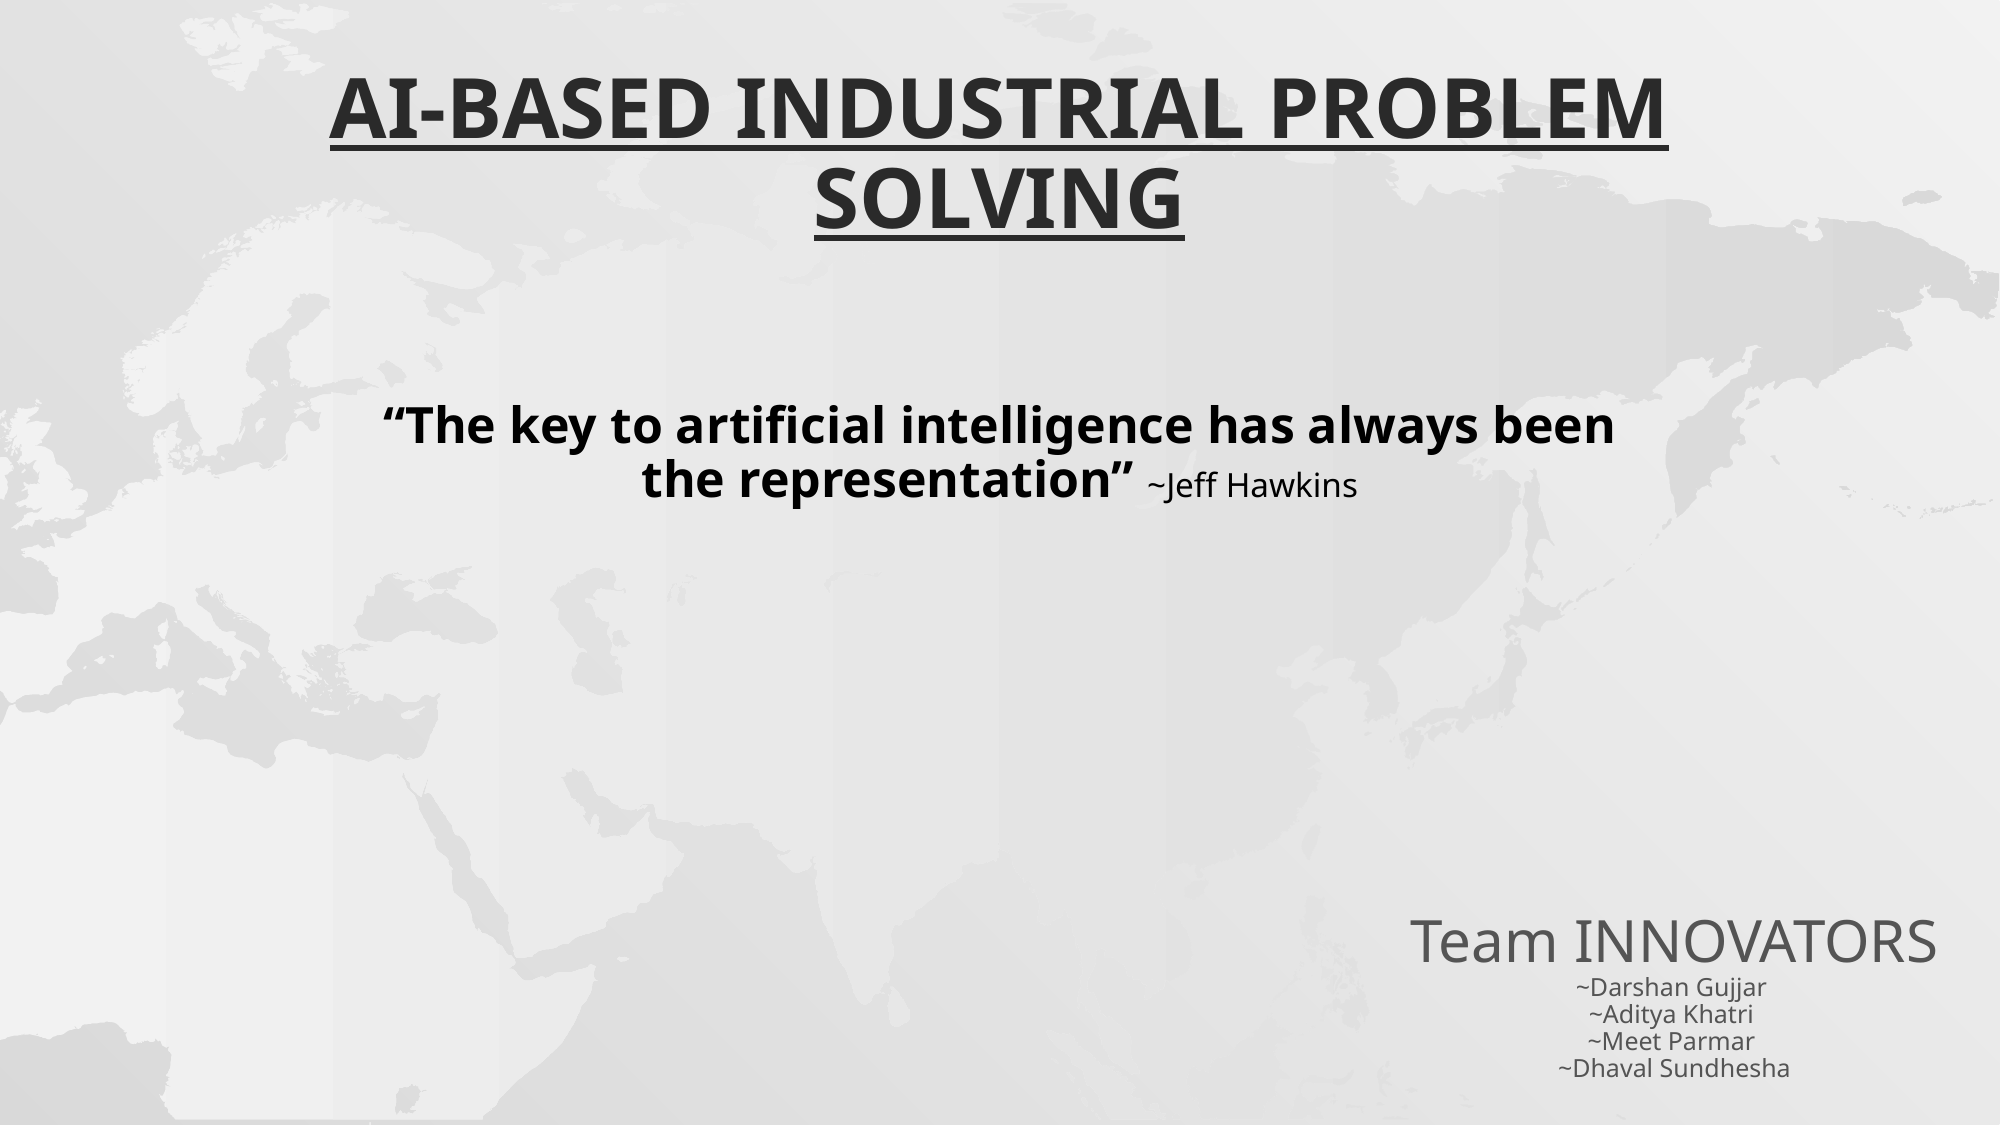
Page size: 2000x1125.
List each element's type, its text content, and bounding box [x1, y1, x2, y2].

subtitle Team INNOVATORS ~Darshan Gujjar ~Aditya Khatri ~Meet Parmar ~Dhaval Sundhesha [1349, 905, 2000, 1110]
text_box “The key to artificial intelligence has always been the representation” ~Jeff Hawkins [329, 393, 1671, 517]
title AI-Based Industrial Problem Solving [133, 148, 1867, 255]
